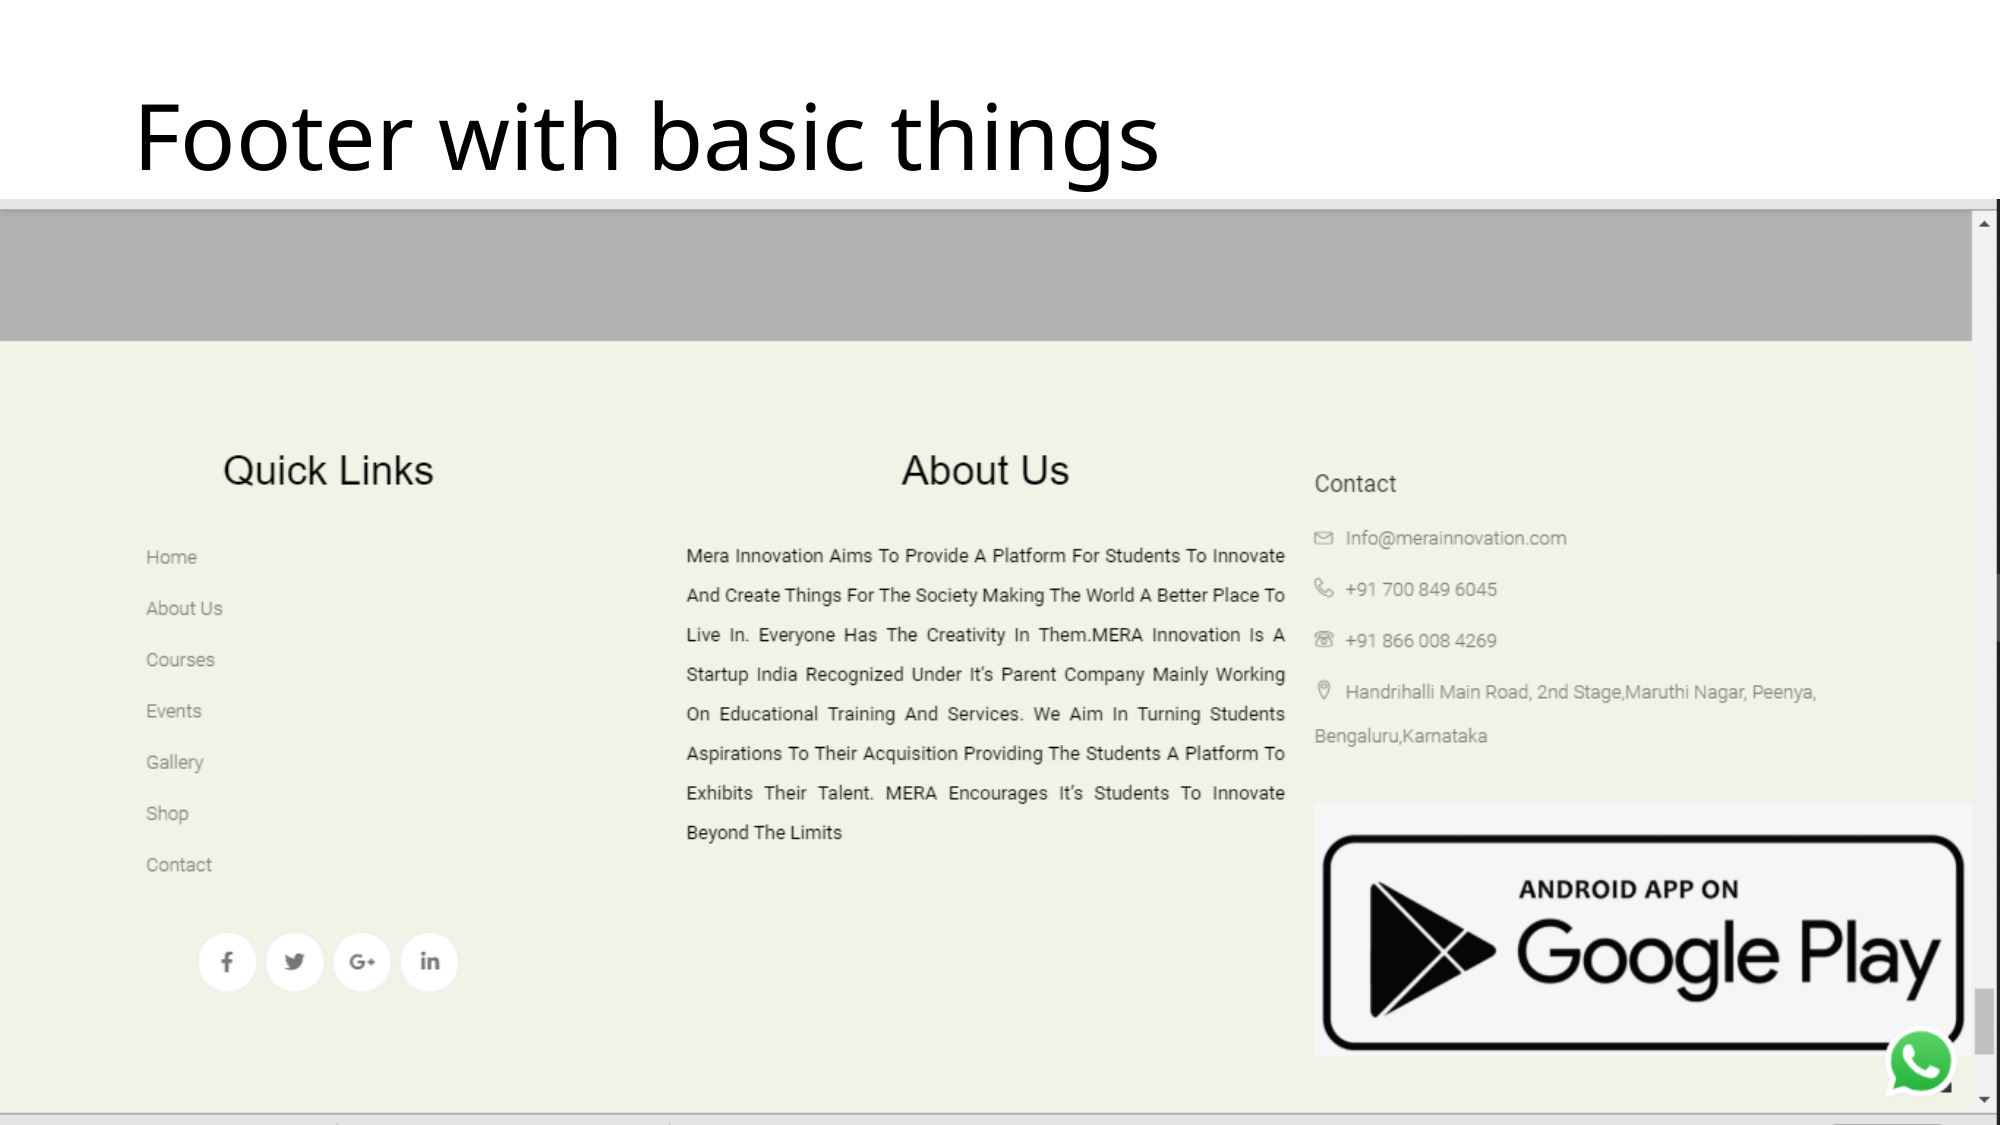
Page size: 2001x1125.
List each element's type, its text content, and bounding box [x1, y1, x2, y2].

picture [0, 199, 2000, 1125]
title Footer with basic things [118, 31, 1844, 199]
